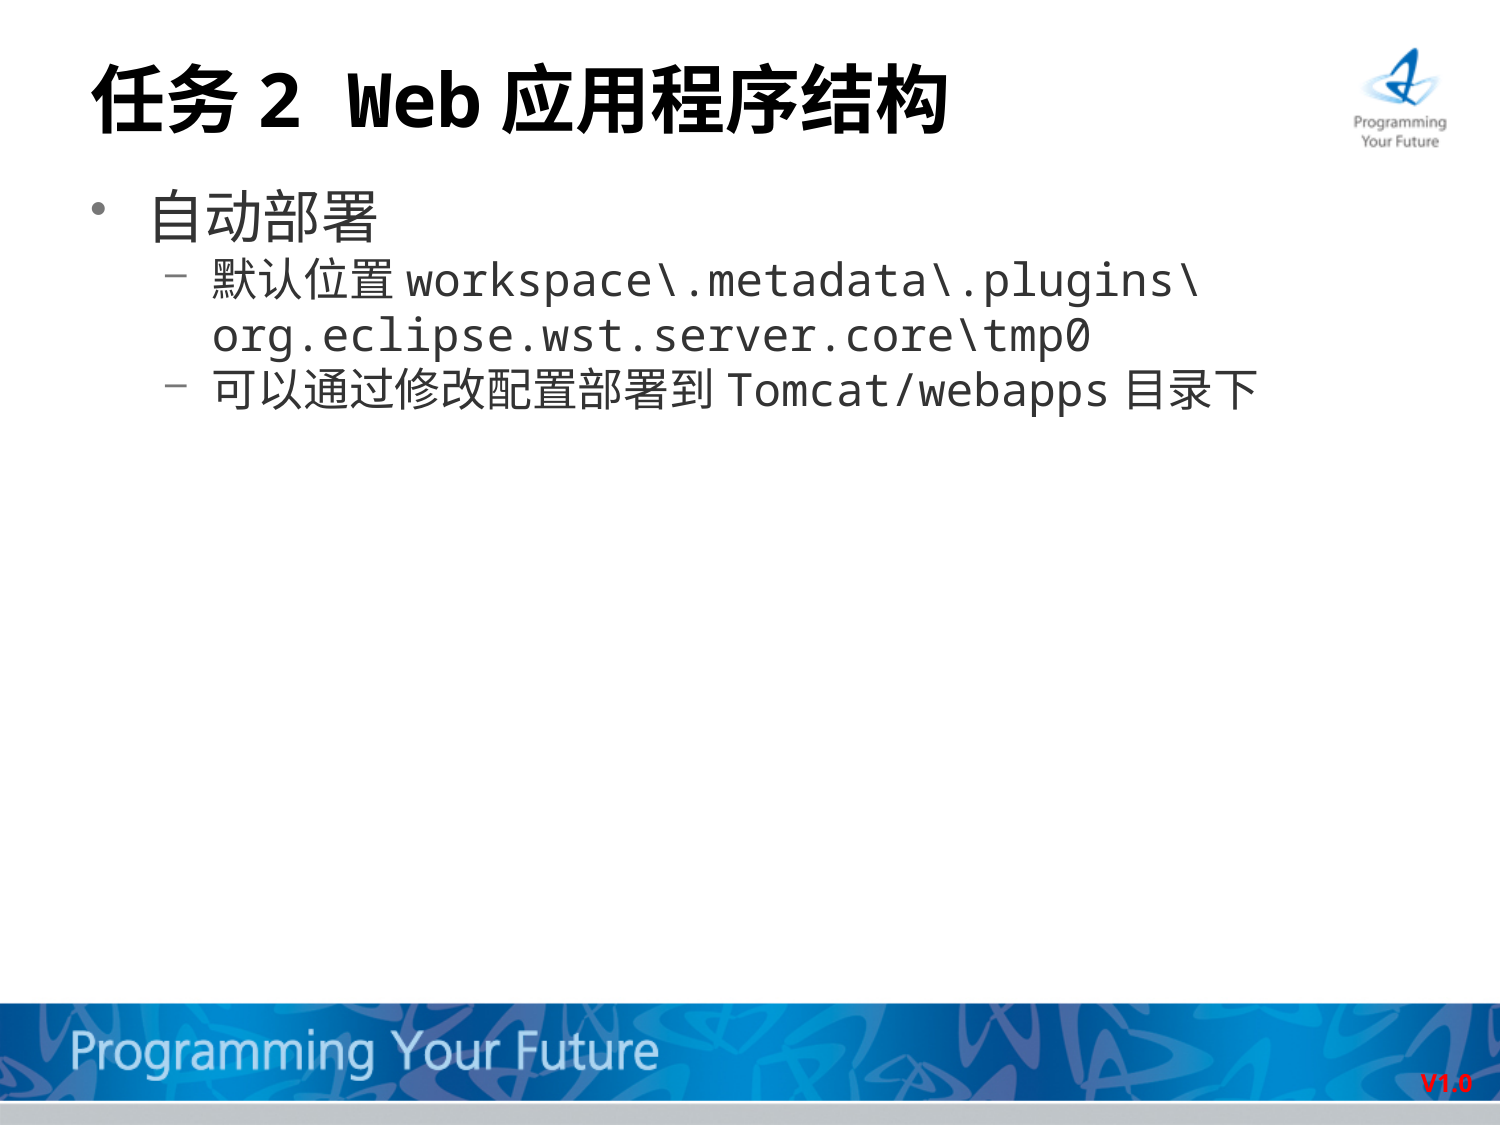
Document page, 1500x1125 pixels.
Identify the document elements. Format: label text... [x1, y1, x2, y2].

title 任务2 Web应用程序结构 [74, 44, 1271, 162]
list 自动部署 默认位置workspace\.metadata\.plugins\org.eclipse.wst.server.core\tmp0 可以通过修改配置部署到Tomcat/webapps目录下 [74, 172, 1459, 988]
picture [0, 997, 1500, 1125]
picture [1340, 42, 1461, 157]
